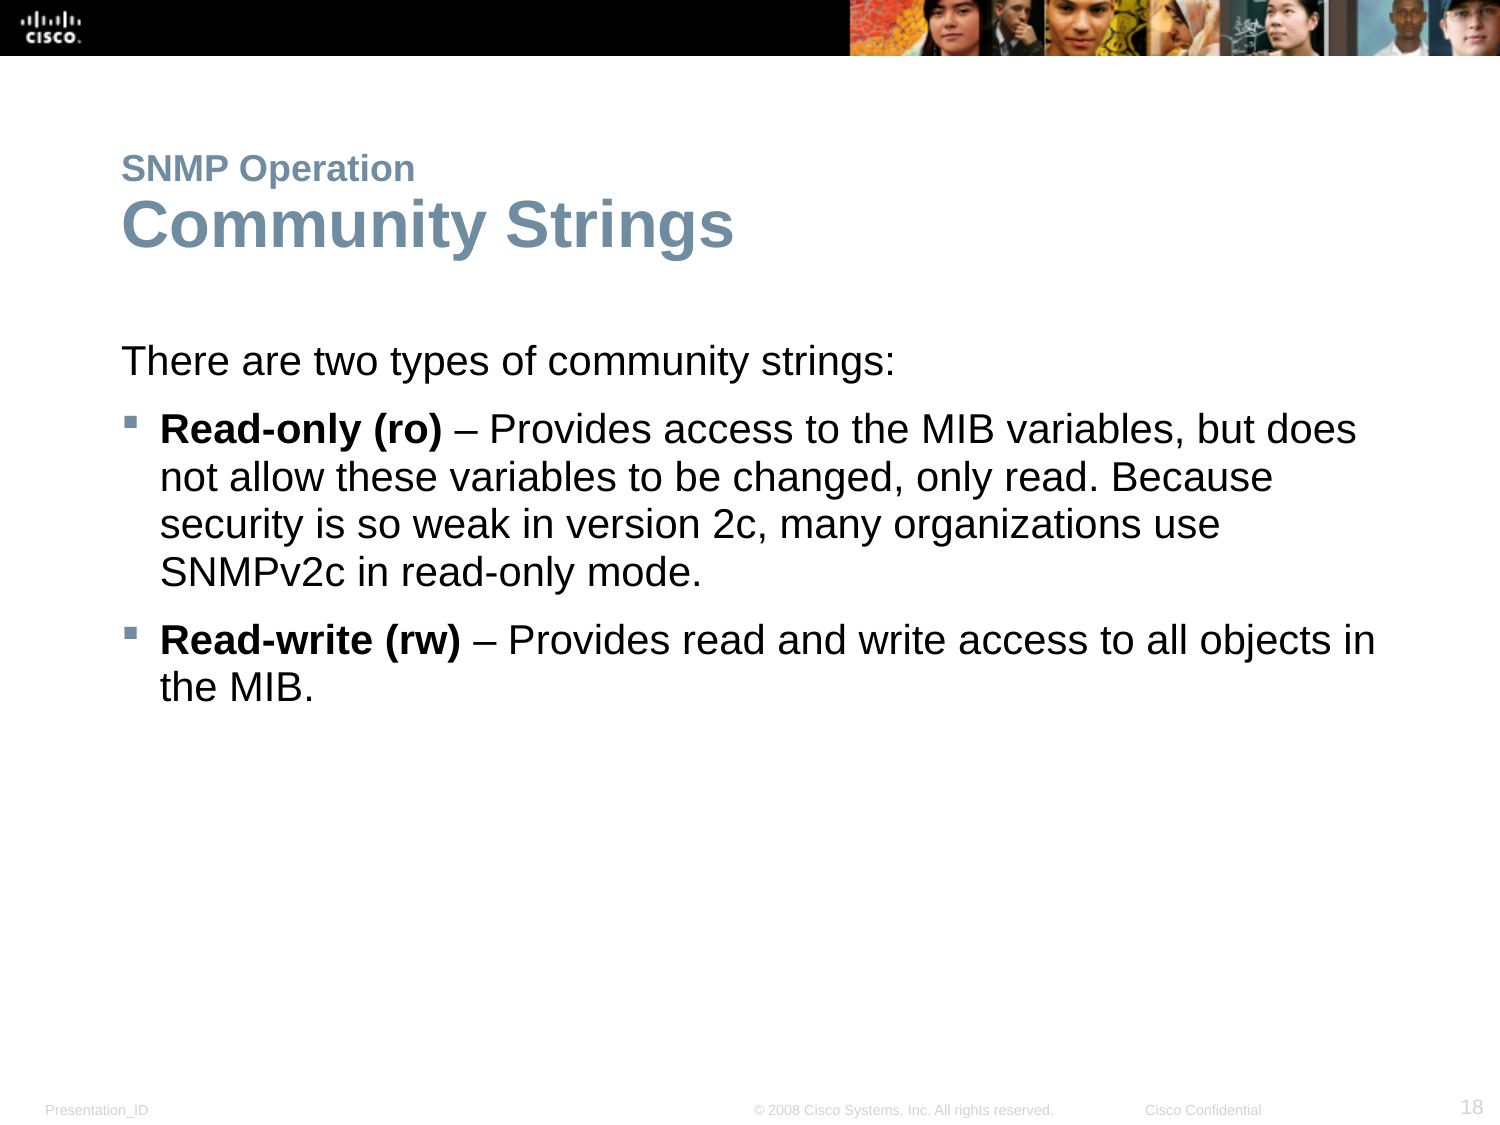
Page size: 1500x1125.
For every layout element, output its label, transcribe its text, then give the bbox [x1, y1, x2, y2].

list There are two types of community strings: Read-only (ro) – Provides access to the MIB variables, but does not allow these variables to be changed, only read. Because security is so weak in version 2c, many organizations use SNMPv2c in read-only mode. Read-write (rw) – Provides read and write access to all objects in the MIB. [107, 330, 1411, 917]
picture [0, 0, 1500, 56]
title SNMP Operation Community Strings [107, 130, 1444, 269]
